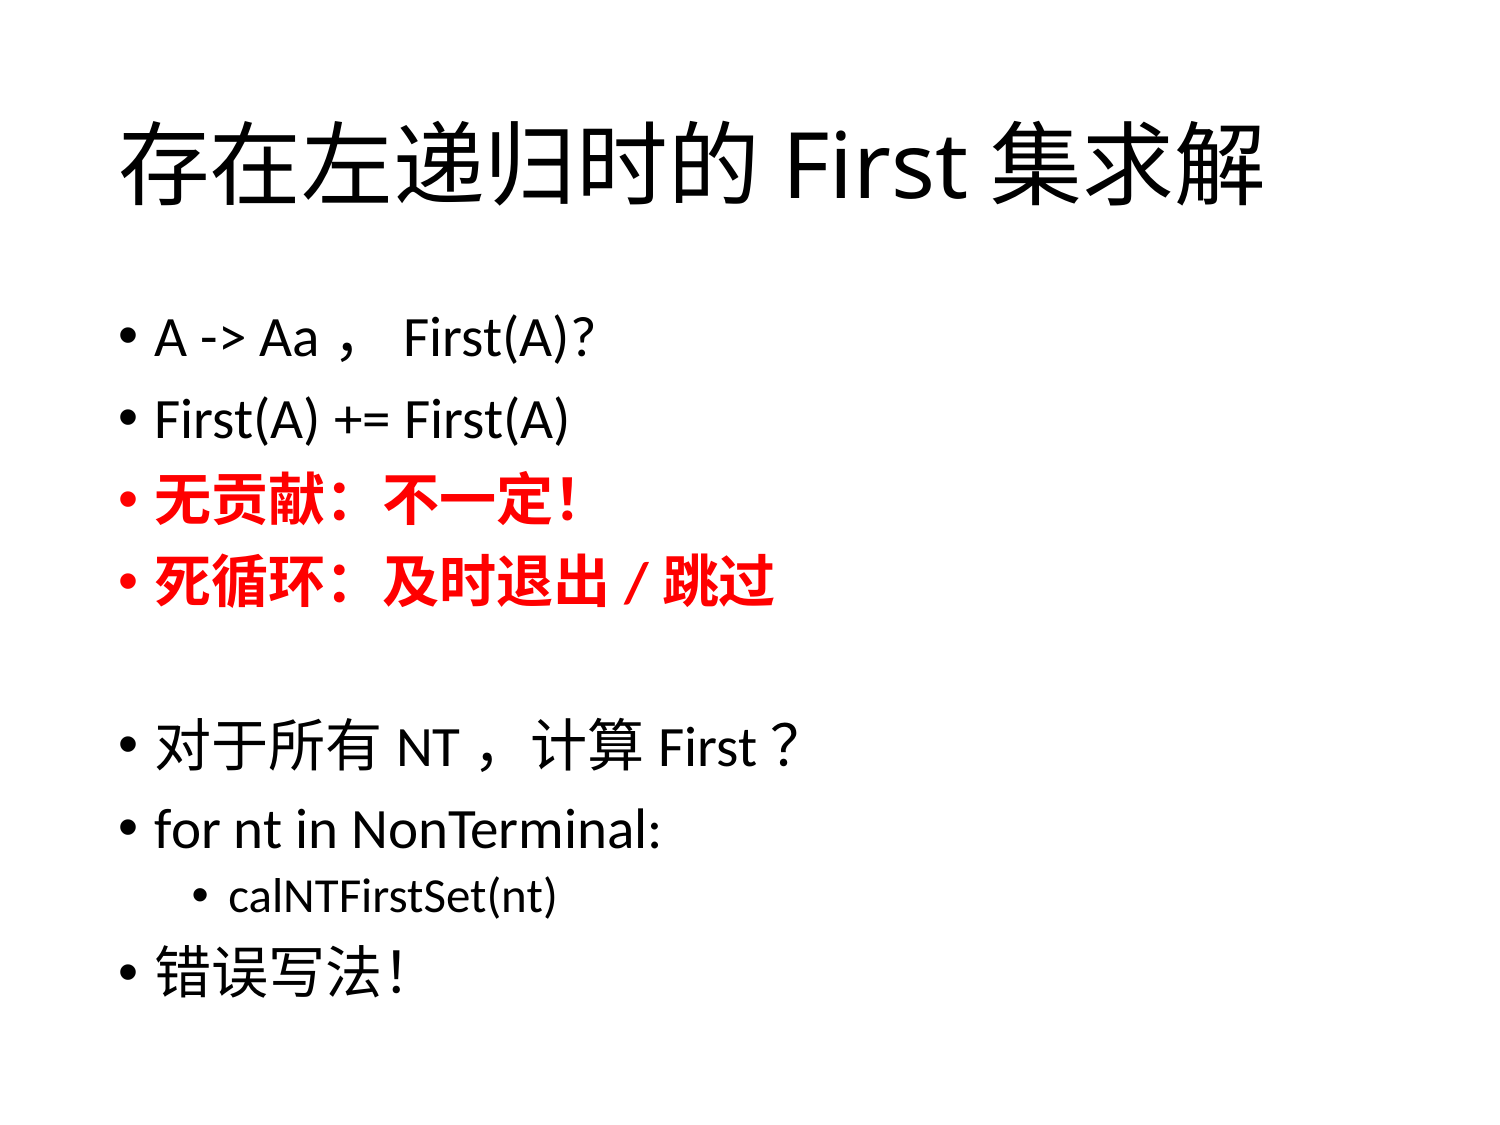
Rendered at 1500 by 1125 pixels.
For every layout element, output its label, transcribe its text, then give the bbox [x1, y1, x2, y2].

title 存在左递归时的First集求解 [103, 59, 1397, 278]
list A -> Aa，First(A)? First(A) += First(A) 无贡献：不一定！ 死循环：及时退出/跳过 对于所有NT，计算First？ for nt in NonTerminal: calNTFirstSet(nt) 错误写法！ [103, 299, 1397, 1014]
